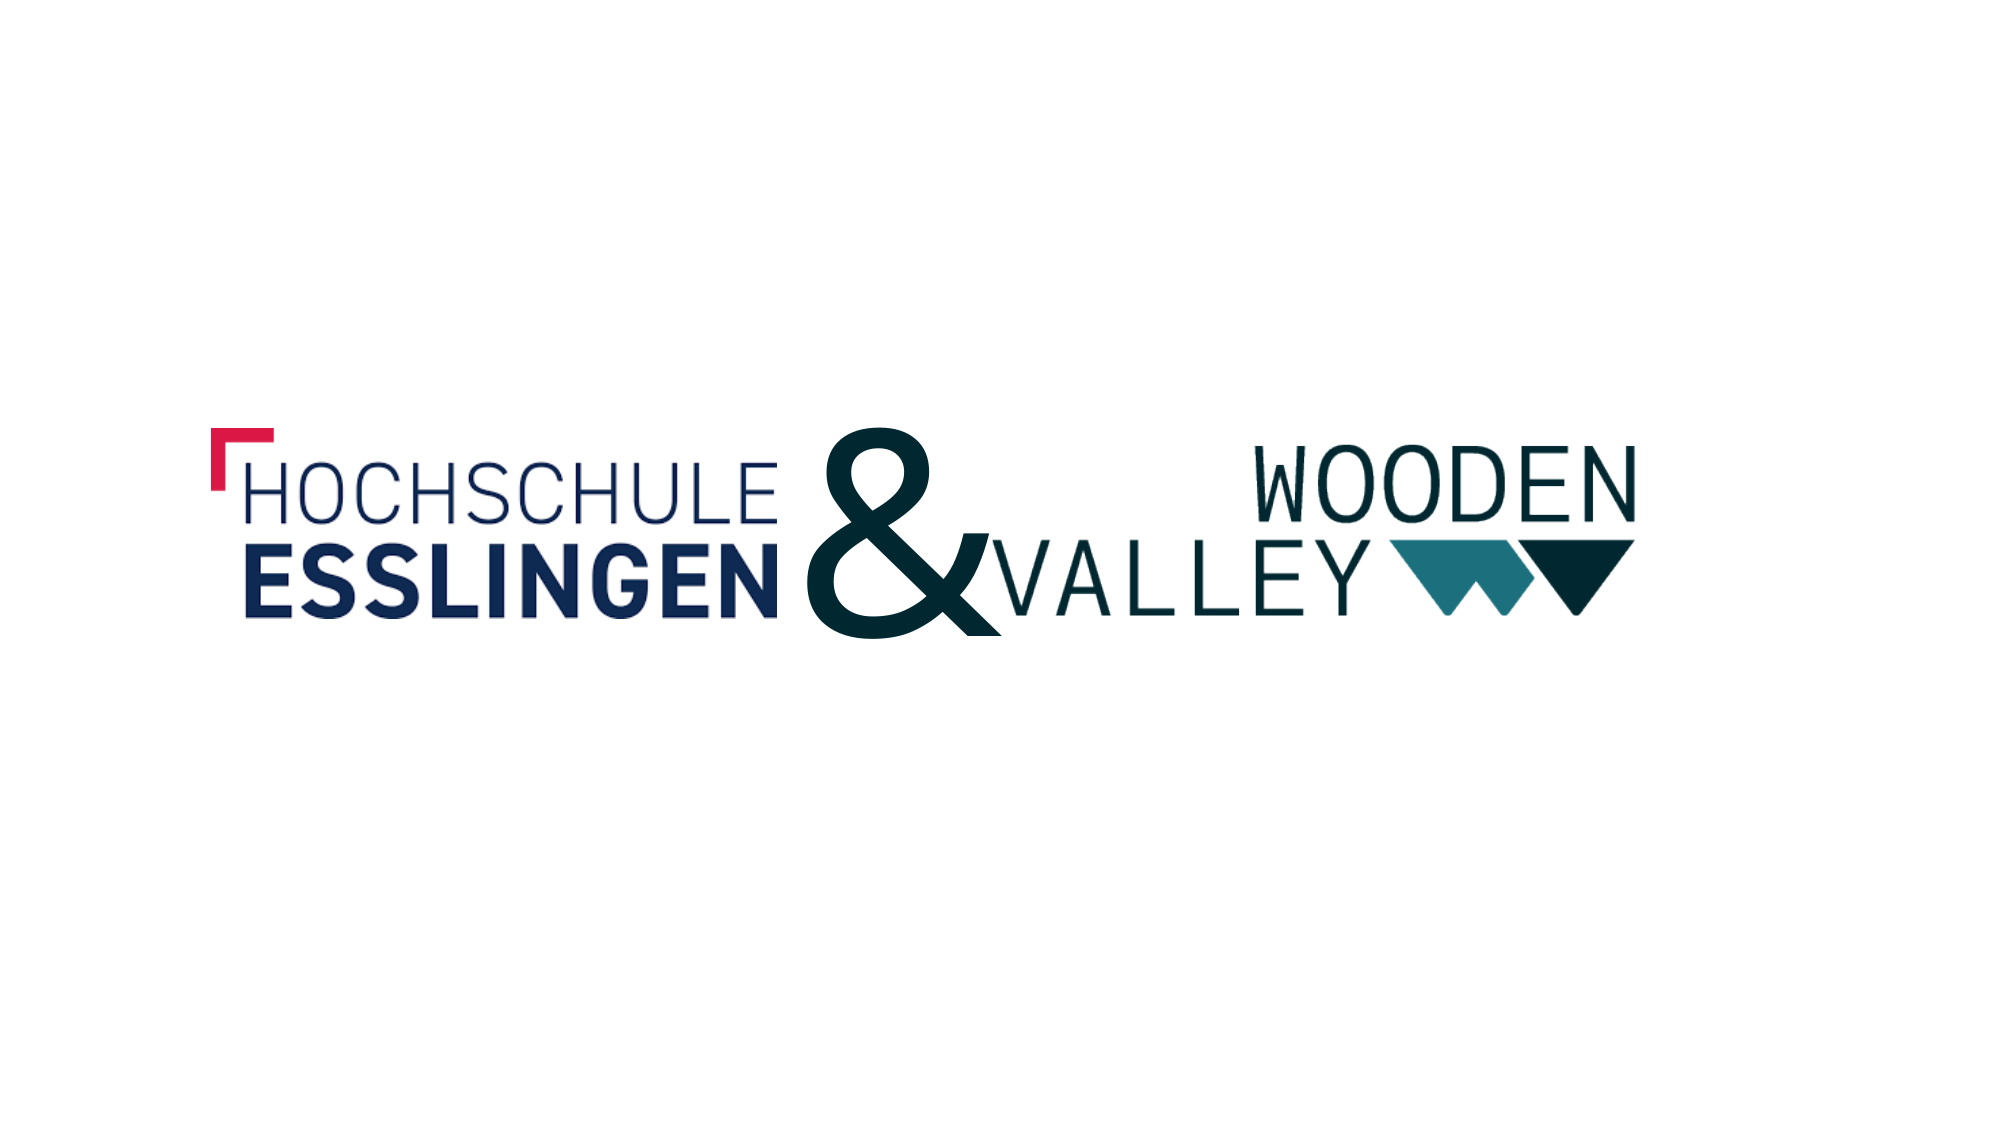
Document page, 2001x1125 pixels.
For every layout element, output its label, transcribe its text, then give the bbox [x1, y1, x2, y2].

picture [952, 437, 1676, 619]
text_box & [777, 341, 1018, 702]
picture [211, 428, 777, 619]
